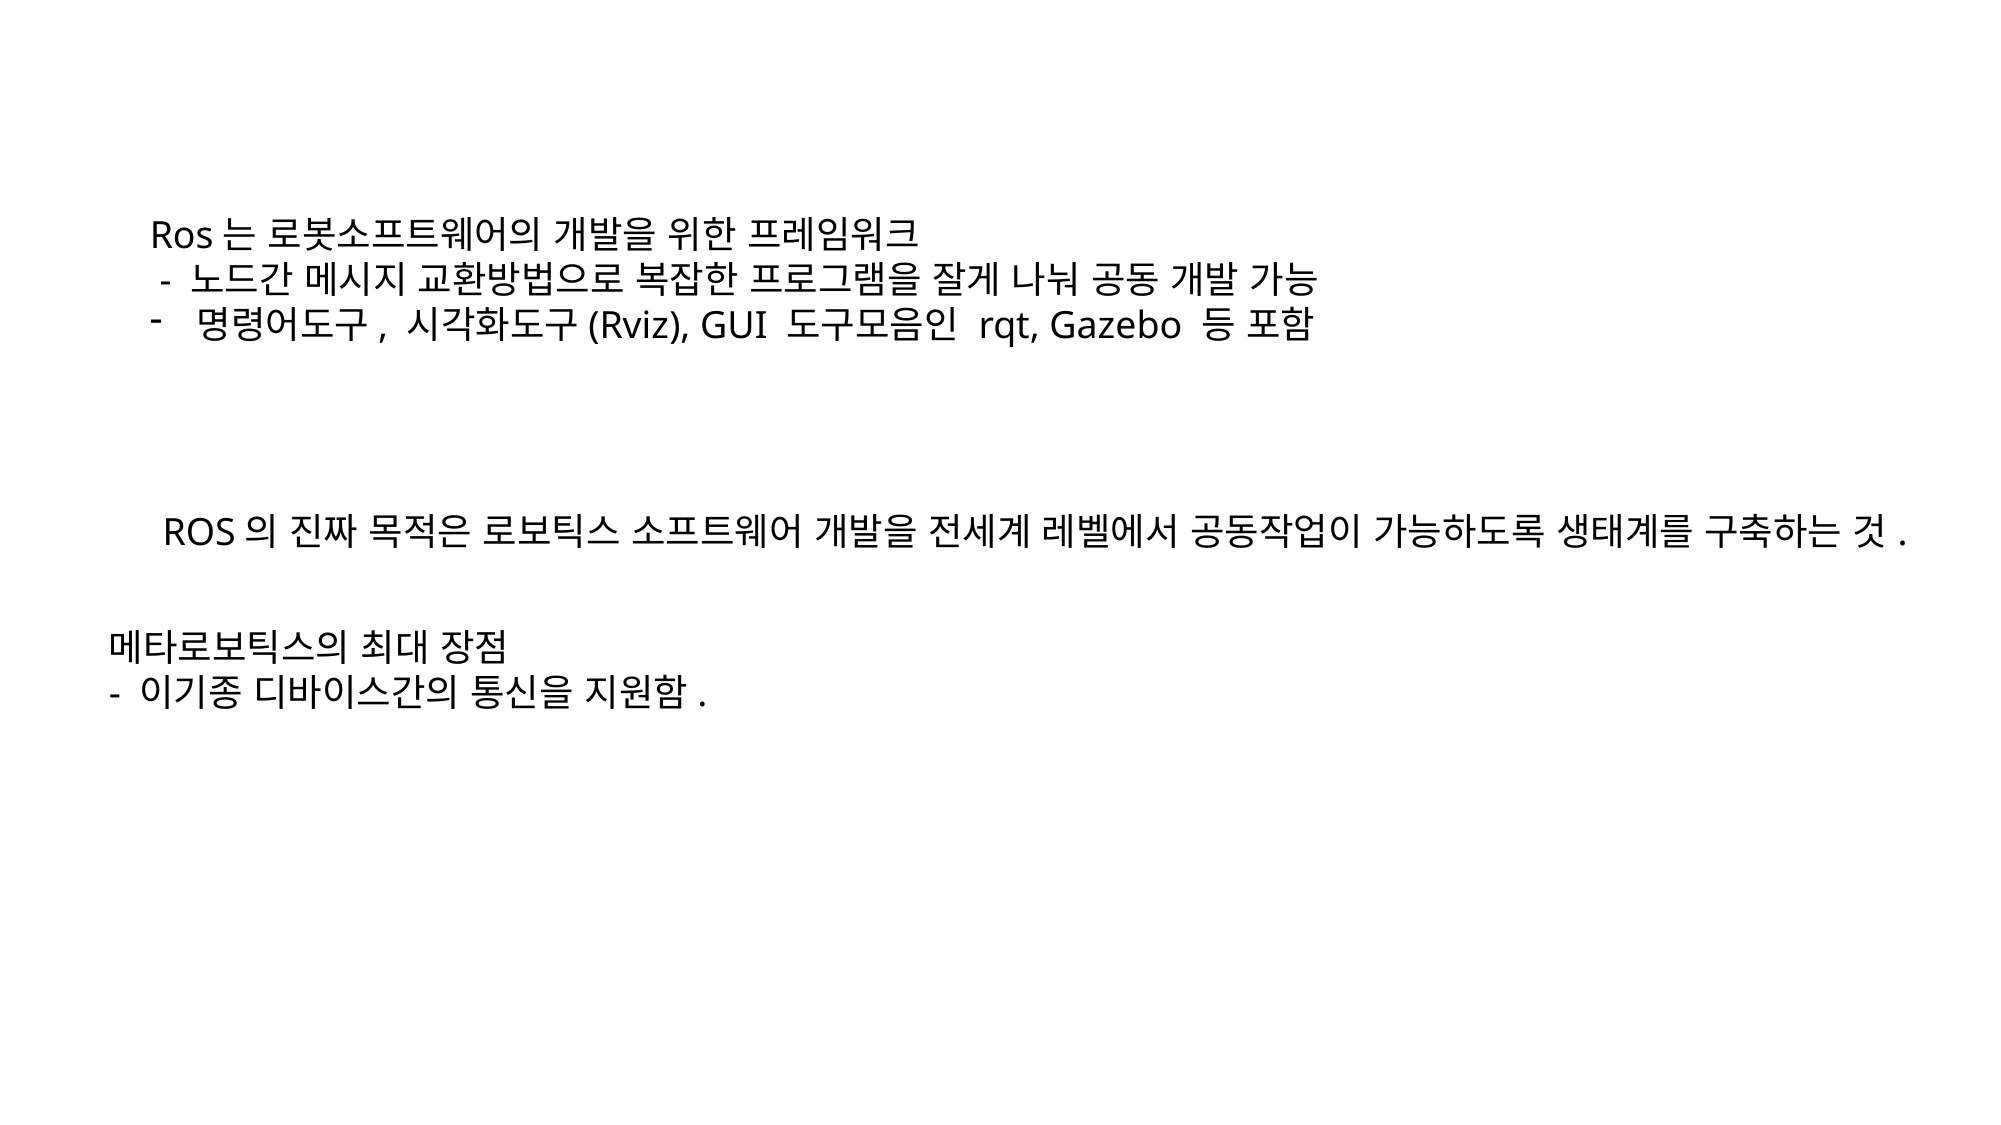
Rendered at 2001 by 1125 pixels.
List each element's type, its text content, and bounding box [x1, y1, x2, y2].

text_box Ros는 로봇소프트웨어의 개발을 위한 프레임워크 - 노드간 메시지 교환방법으로 복잡한 프로그램을 잘게 나눠 공동 개발 가능 명령어도구, 시각화도구(Rviz), GUI 도구모음인 rqt, Gazebo 등 포함 [135, 203, 1335, 444]
text_box ROS의 진짜 목적은 로보틱스 소프트웨어 개발을 전세계 레벨에서 공동작업이 가능하도록 생태계를 구축하는 것. [147, 500, 1923, 561]
text_box 메타로보틱스의 최대 장점 - 이기종 디바이스간의 통신을 지원함. [93, 616, 723, 722]
